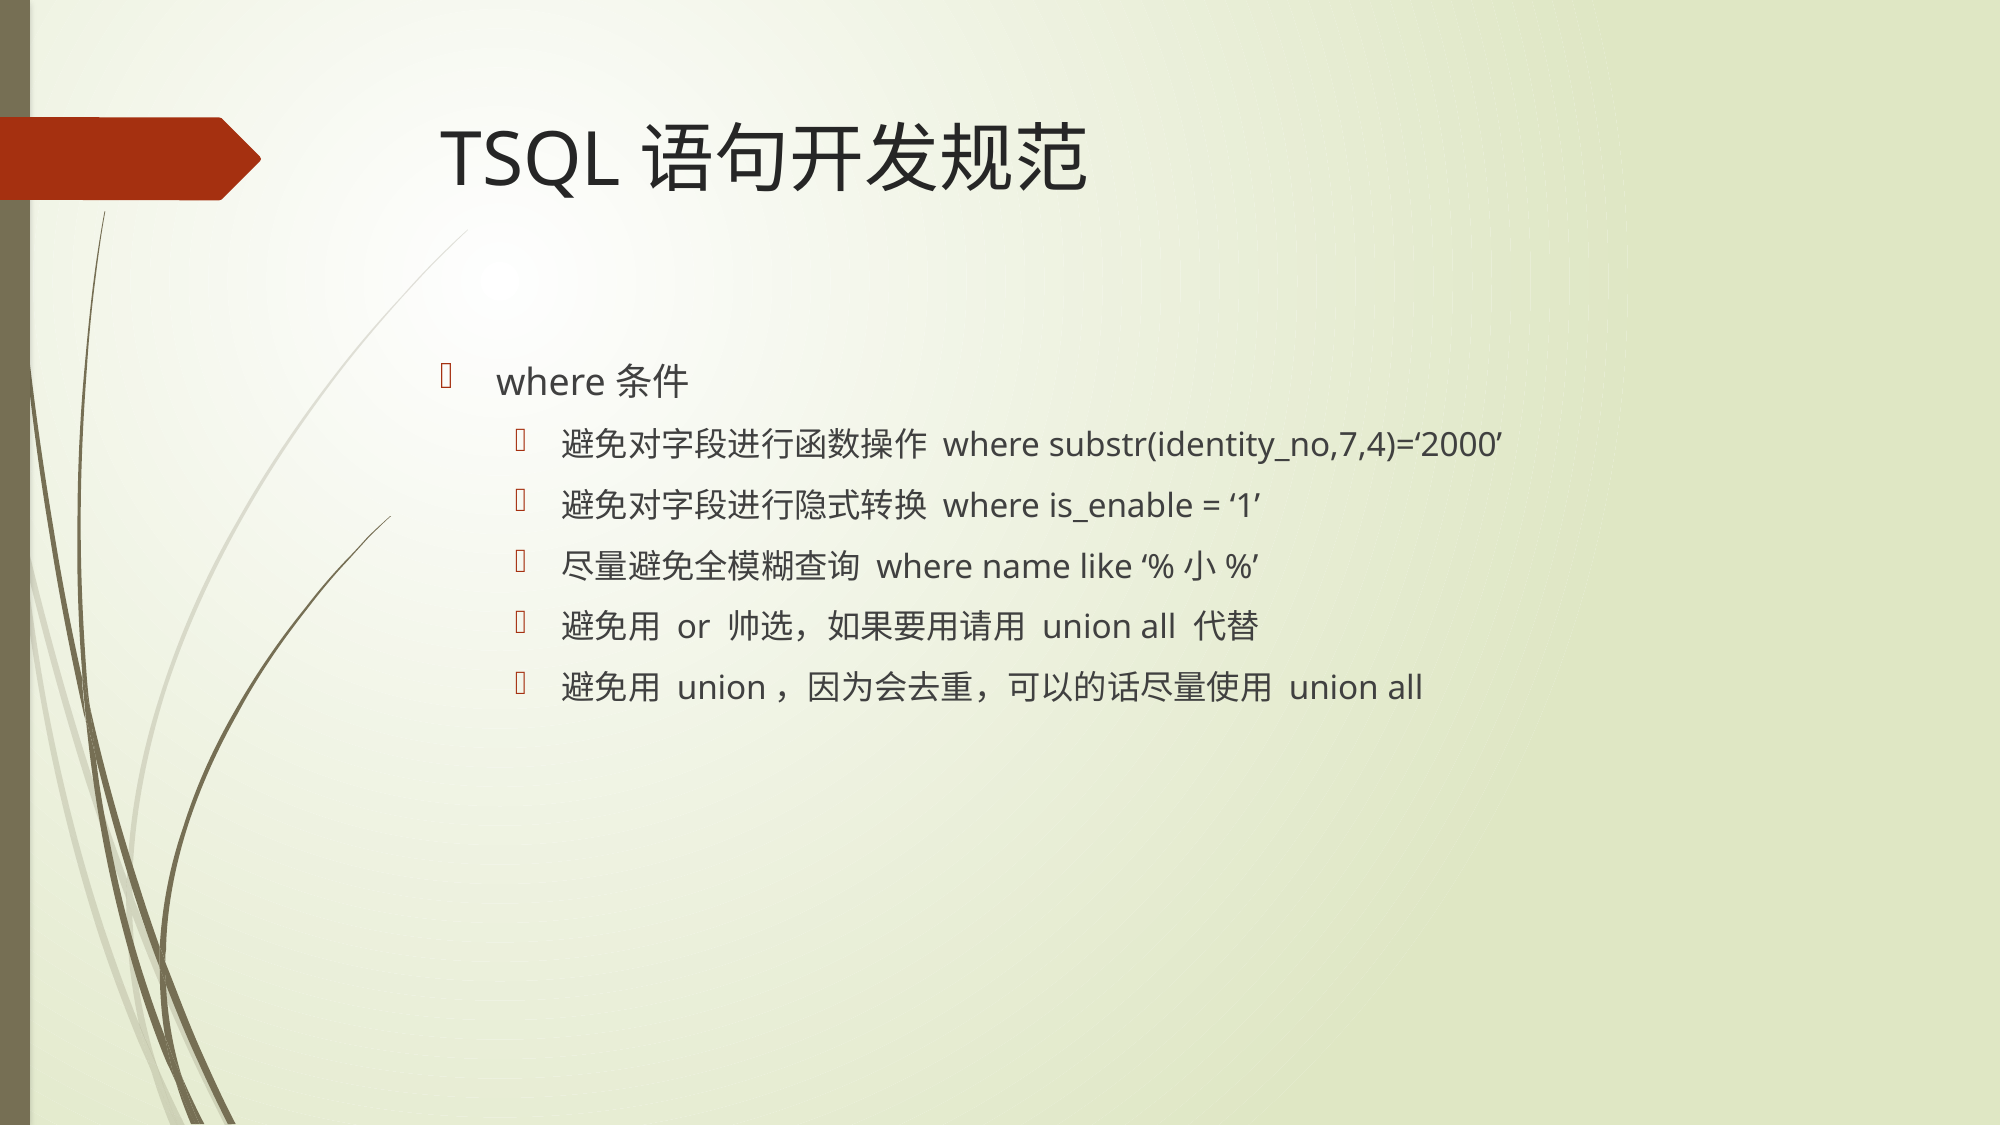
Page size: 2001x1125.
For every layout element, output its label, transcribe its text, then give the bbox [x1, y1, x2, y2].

list where条件 避免对字段进行函数操作 where substr(identity_no,7,4)=‘2000’ 避免对字段进行隐式转换 where is_enable = ‘1’ 尽量避免全模糊查询 where name like ‘%小%’ 避免用 or 帅选，如果要用请用 union all 代替 避免用 union，因为会去重，可以的话尽量使用 union all [424, 350, 1888, 970]
title TSQL语句开发规范 [425, 102, 1888, 313]
